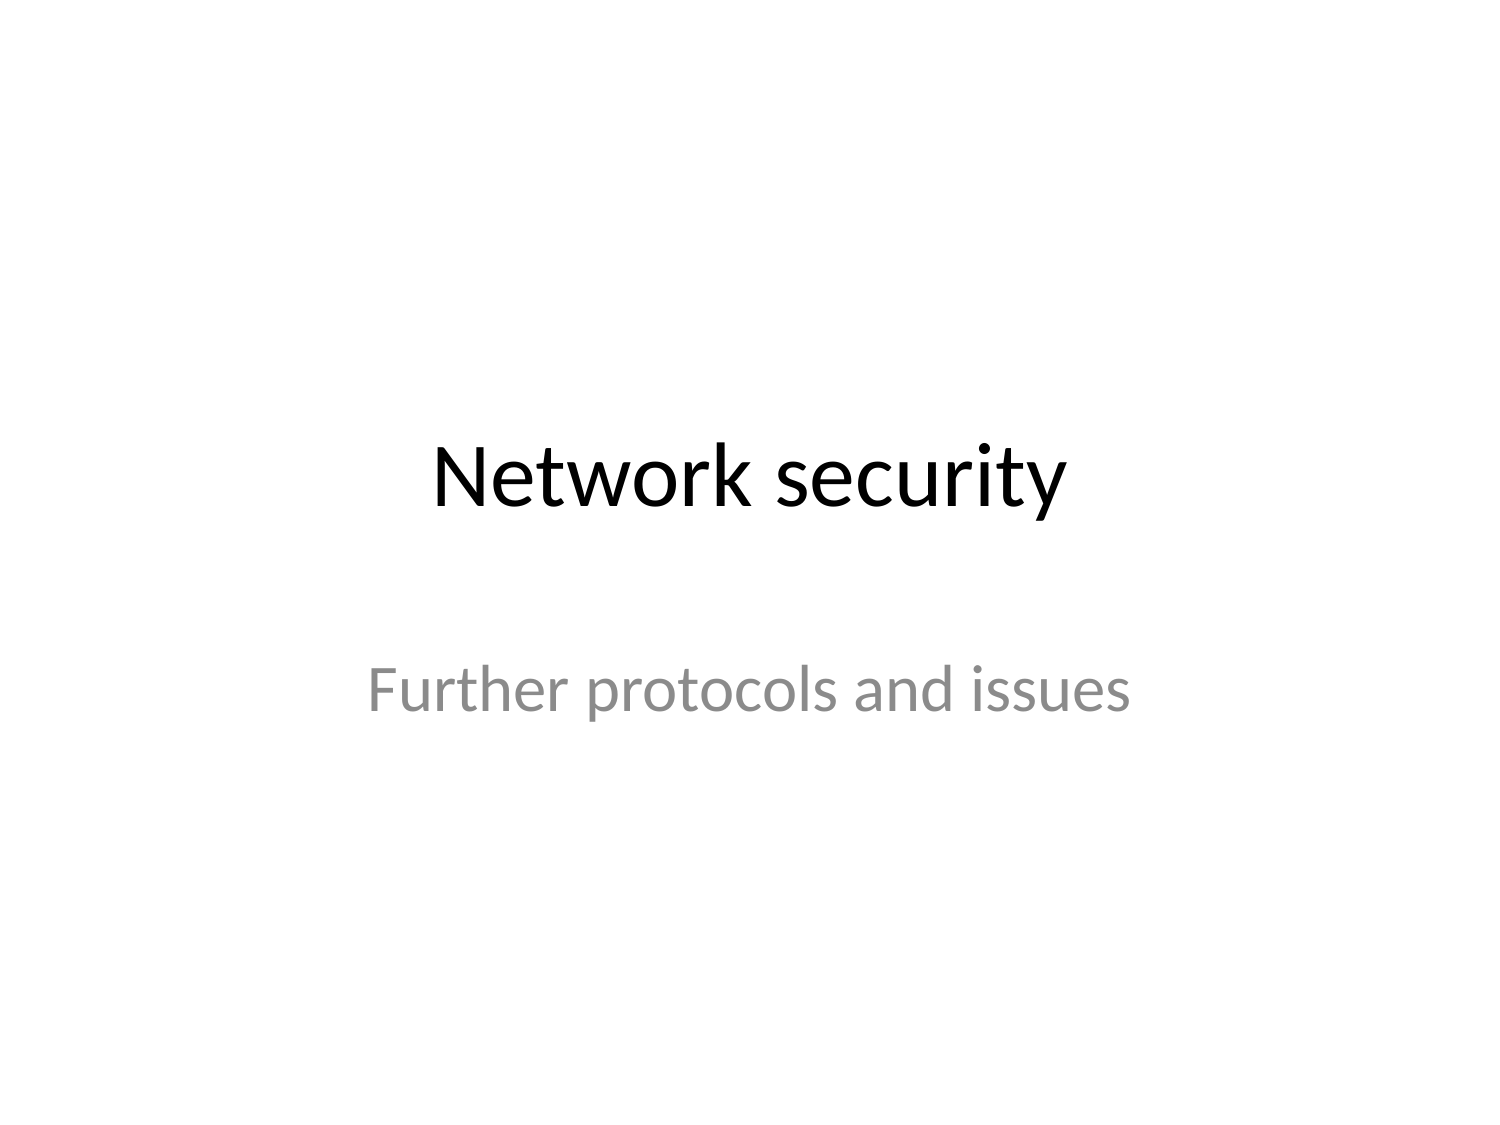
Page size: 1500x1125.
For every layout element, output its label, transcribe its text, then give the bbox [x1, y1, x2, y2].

title Network security [112, 349, 1388, 591]
subtitle Further protocols and issues [225, 637, 1275, 925]
